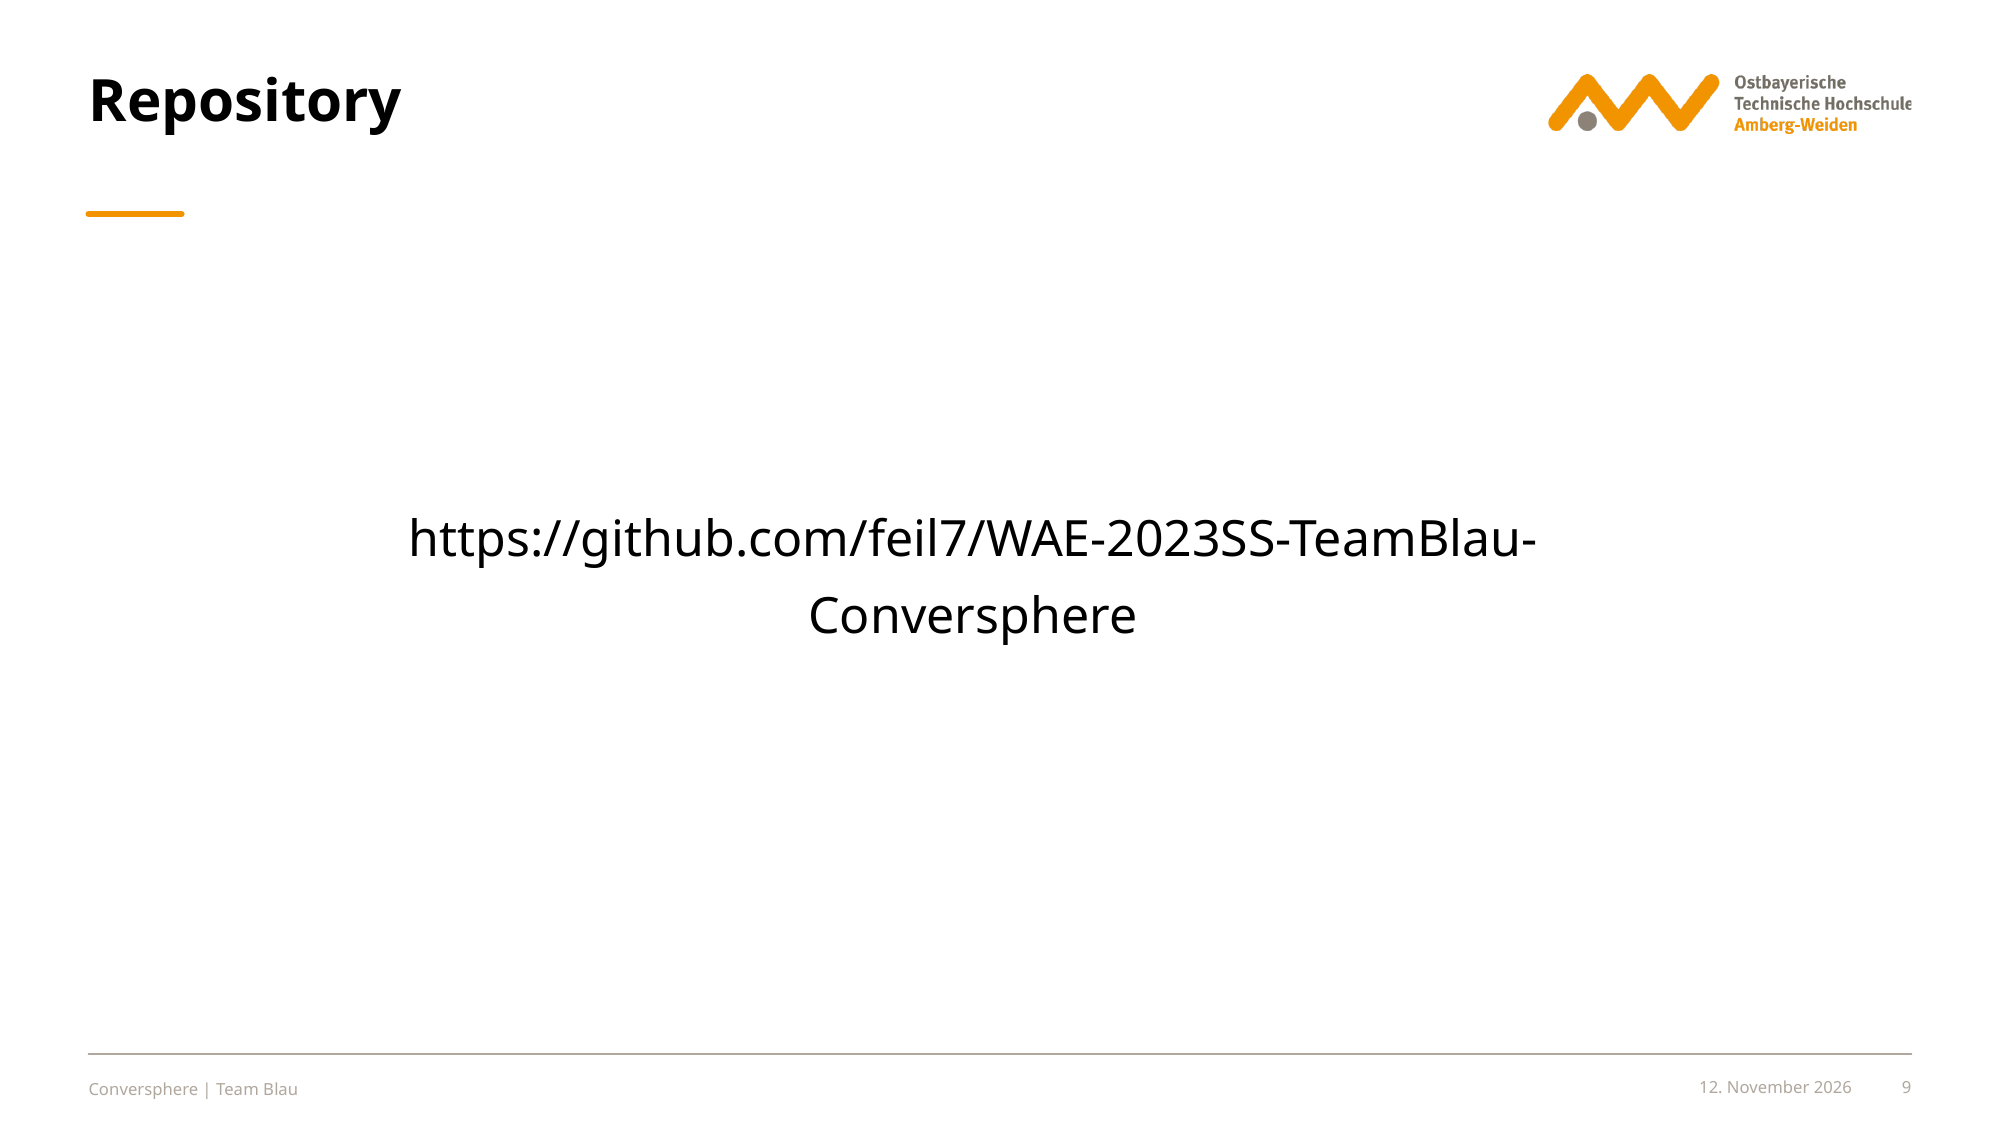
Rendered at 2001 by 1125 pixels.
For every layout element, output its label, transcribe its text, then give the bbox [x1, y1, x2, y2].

title Repository [88, 70, 1912, 130]
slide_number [1562, 1065, 1853, 1113]
footer Conversphere | Team Blau [88, 1065, 1329, 1113]
slide_number 9 [1860, 1065, 1912, 1113]
list https://github.com/feil7/WAE-2023SS-TeamBlau-Conversphere [284, 487, 1662, 637]
